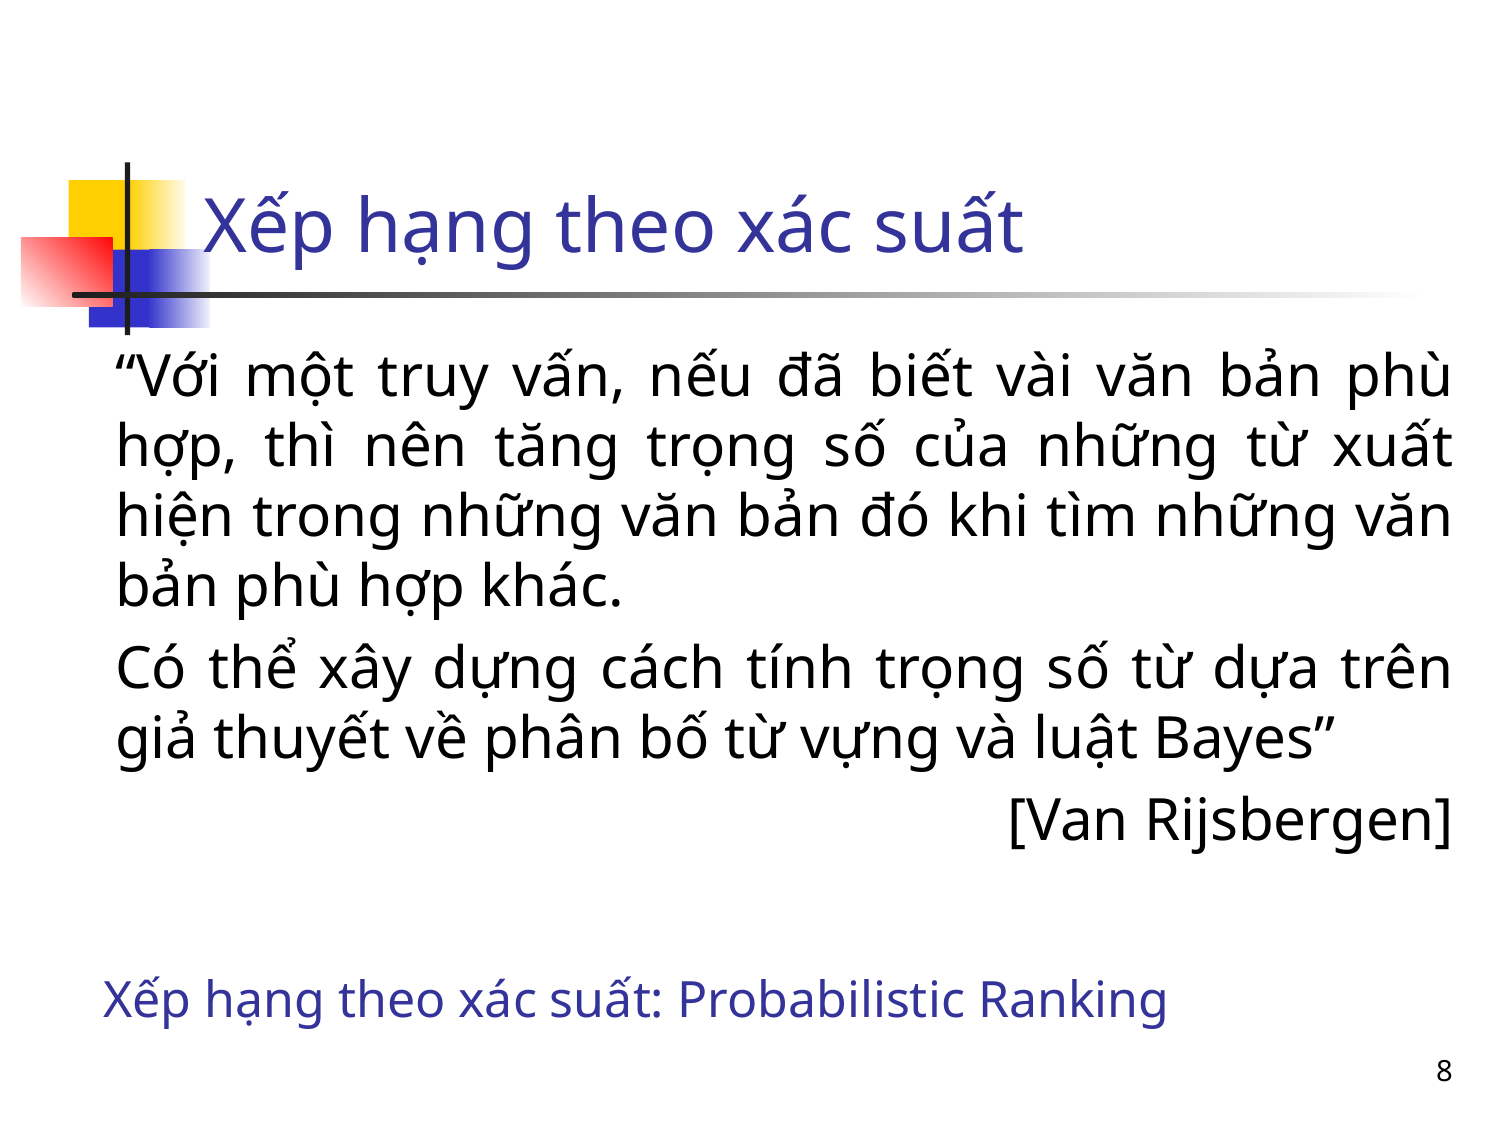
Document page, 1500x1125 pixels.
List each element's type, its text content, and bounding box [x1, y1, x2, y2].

text_box Xếp hạng theo xác suất: Probabilistic Ranking [88, 960, 1436, 1036]
slide_number 8 [1155, 1024, 1468, 1100]
list “Với một truy vấn, nếu đã biết vài văn bản phù hợp, thì nên tăng trọng số của những từ xuất hiện trong những văn bản đó khi tìm những văn bản phù hợp khác. Có thể xây dựng cách tính trọng số từ dựa trên giả thuyết về phân bố từ vựng và luật Bayes” [Van Rijsbergen] [100, 331, 1469, 929]
title Xếp hạng theo xác suất [188, 35, 1468, 275]
